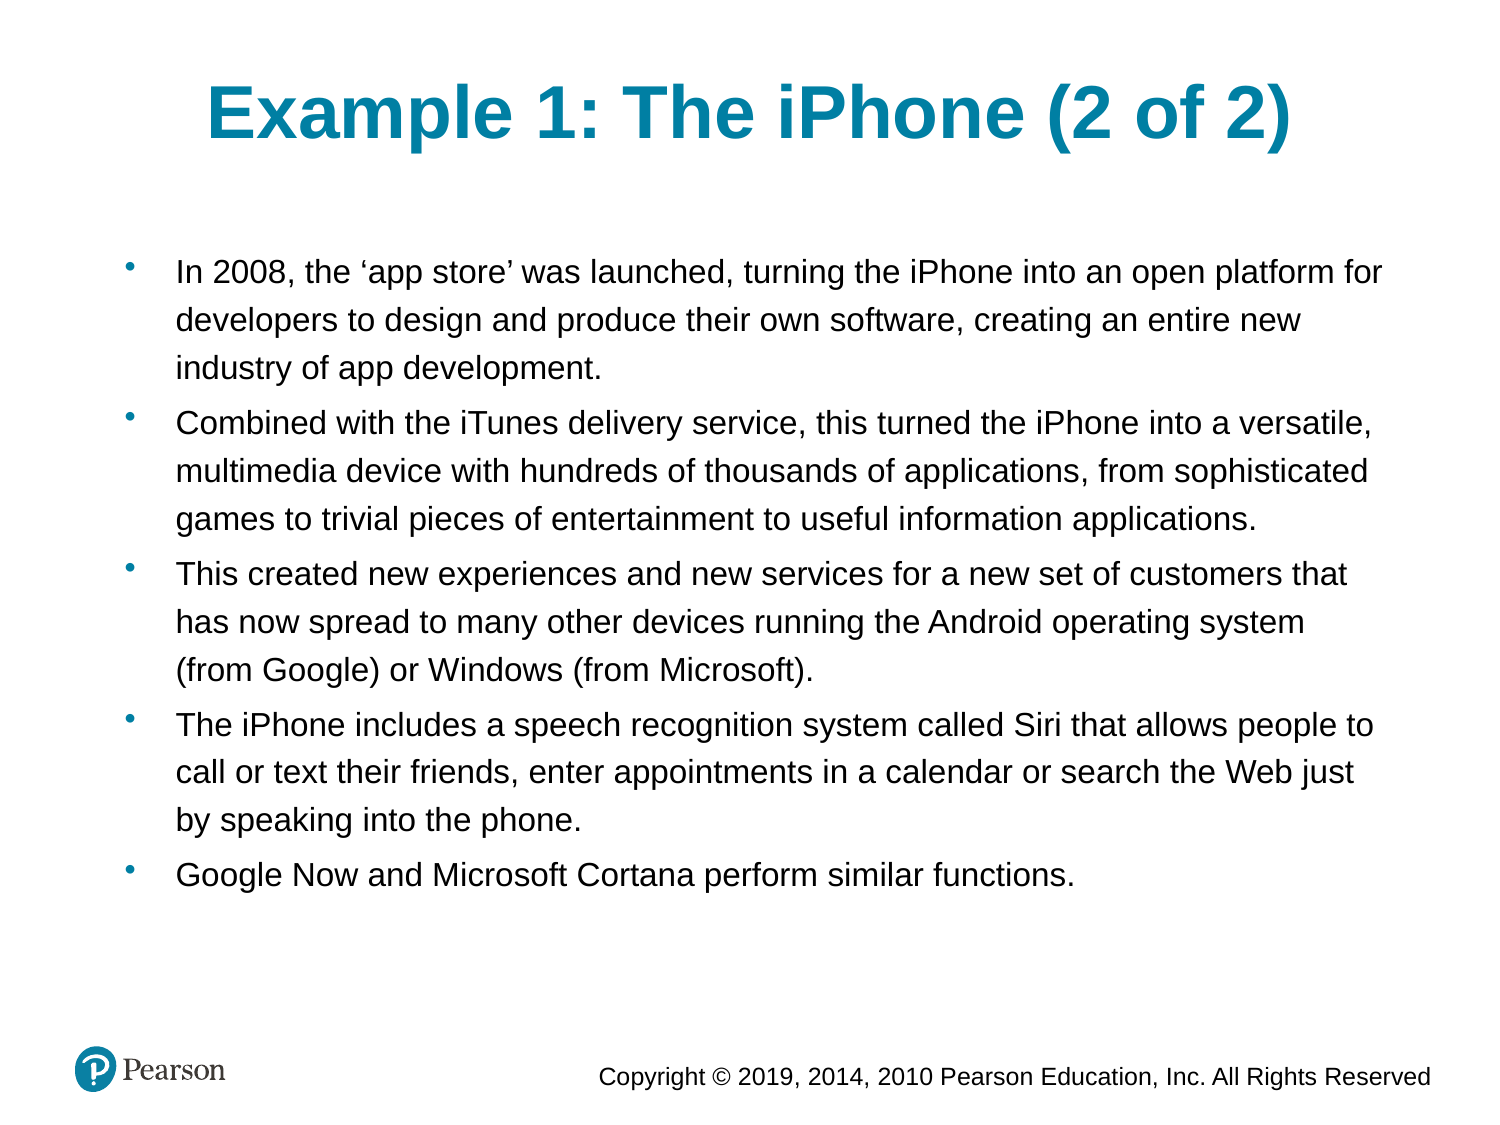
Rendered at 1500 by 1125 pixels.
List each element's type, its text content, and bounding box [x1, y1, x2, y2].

list In 2008, the ‘app store’ was launched, turning the iPhone into an open platform for developers to design and produce their own software, creating an entire new industry of app development. Combined with the iTunes delivery service, this turned the iPhone into a versatile, multimedia device with hundreds of thousands of applications, from sophisticated games to trivial pieces of entertainment to useful information applications. This created new experiences and new services for a new set of customers that has now spread to many other devices running the Android operating system (from Google) or Windows (from Microsoft). The iPhone includes a speech recognition system called Siri that allows people to call or text their friends, enter appointments in a calendar or search the Web just by speaking into the phone. Google Now and Microsoft Cortana perform similar functions. [109, 234, 1404, 949]
title Example 1: The iPhone (2 of 2) [103, 50, 1397, 167]
